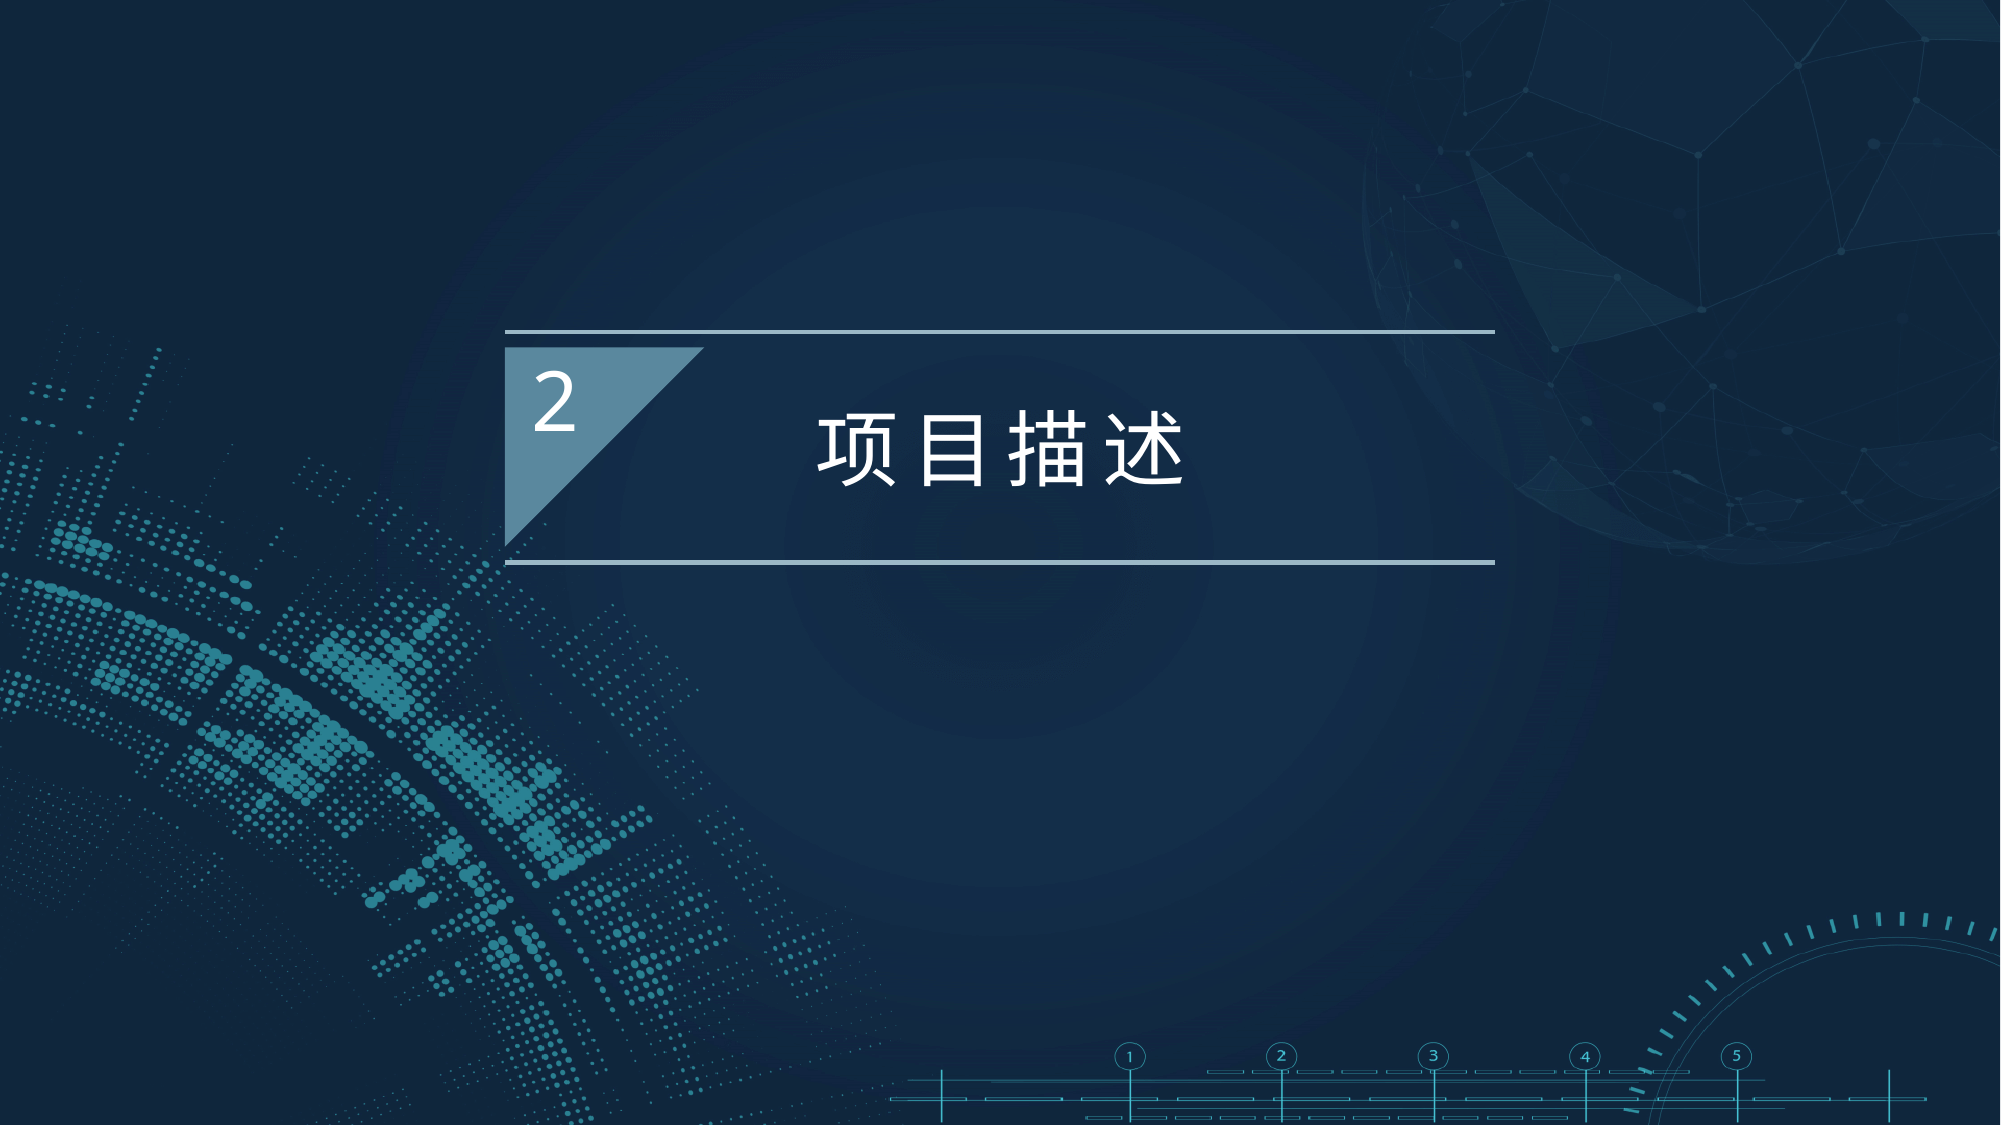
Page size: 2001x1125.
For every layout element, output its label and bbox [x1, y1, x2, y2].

text_box [504, 331, 1495, 563]
picture [0, 0, 2001, 1125]
